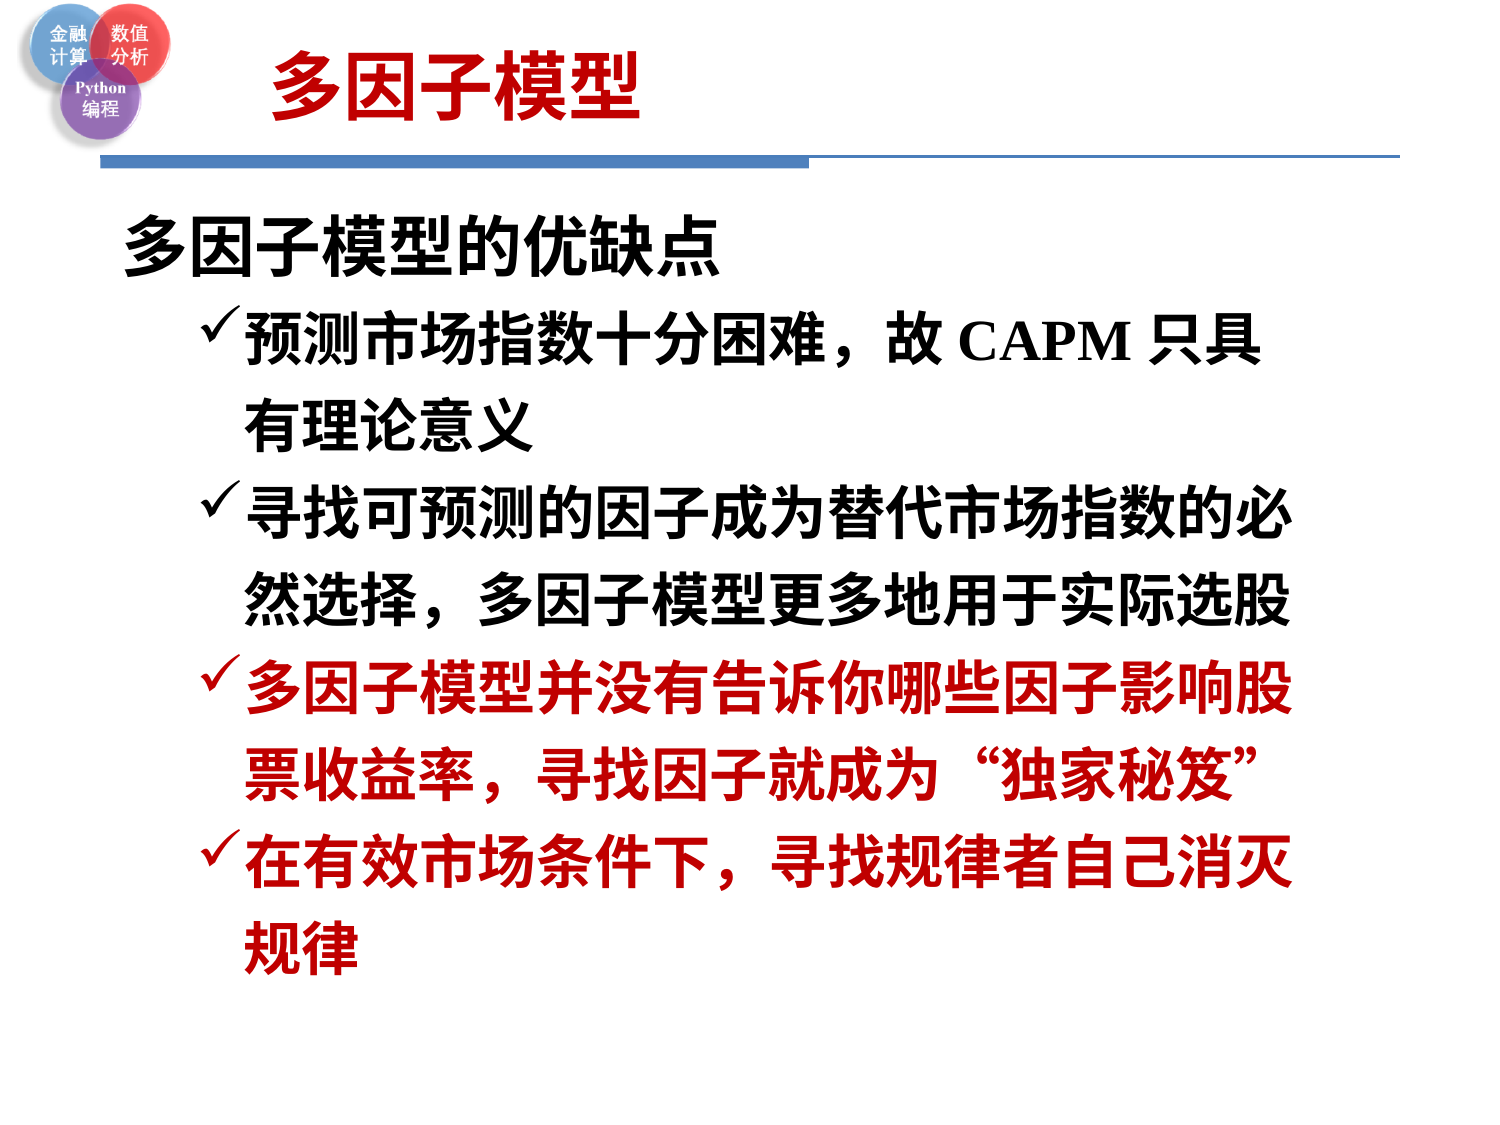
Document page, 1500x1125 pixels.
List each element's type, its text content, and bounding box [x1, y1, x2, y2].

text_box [100, 156, 1400, 169]
title 多因子模型 [253, 21, 1223, 148]
list 多因子模型的优缺点 预测市场指数十分困难，故CAPM只具有理论意义 寻找可预测的因子成为替代市场指数的必然选择，多因子模型更多地用于实际选股 多因子模型并没有告诉你哪些因子影响股票收益率，寻找因子就成为“独家秘笈” 在有效市场条件下，寻找规律者自己消灭规律 [106, 177, 1325, 1039]
picture [17, 0, 172, 154]
